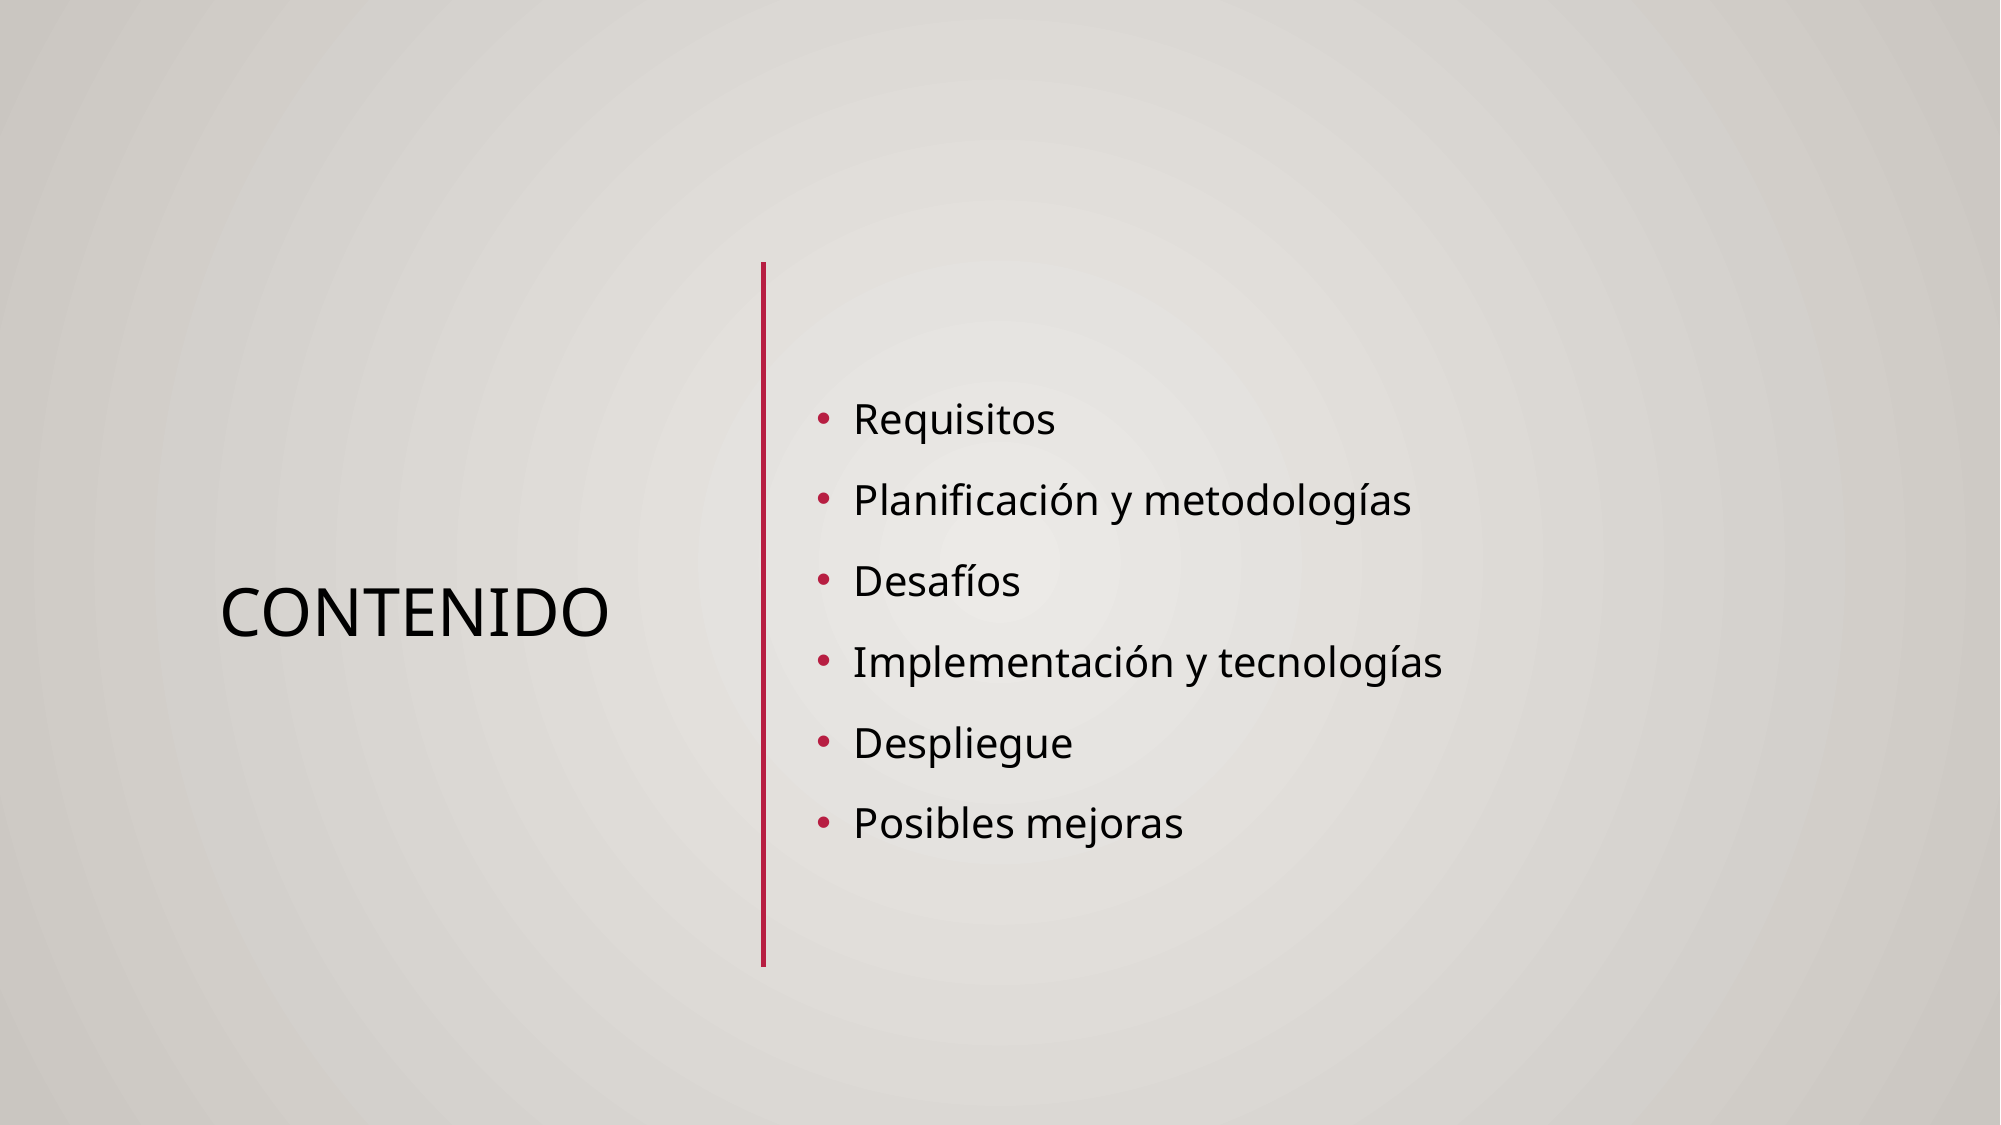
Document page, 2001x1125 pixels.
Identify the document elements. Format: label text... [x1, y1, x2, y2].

title Contenido [205, 262, 726, 968]
text_box [0, 0, 2000, 1125]
list Requisitos Planificación y metodologías Desafíos Implementación y tecnologías Despliegue Posibles mejoras [801, 262, 1814, 968]
